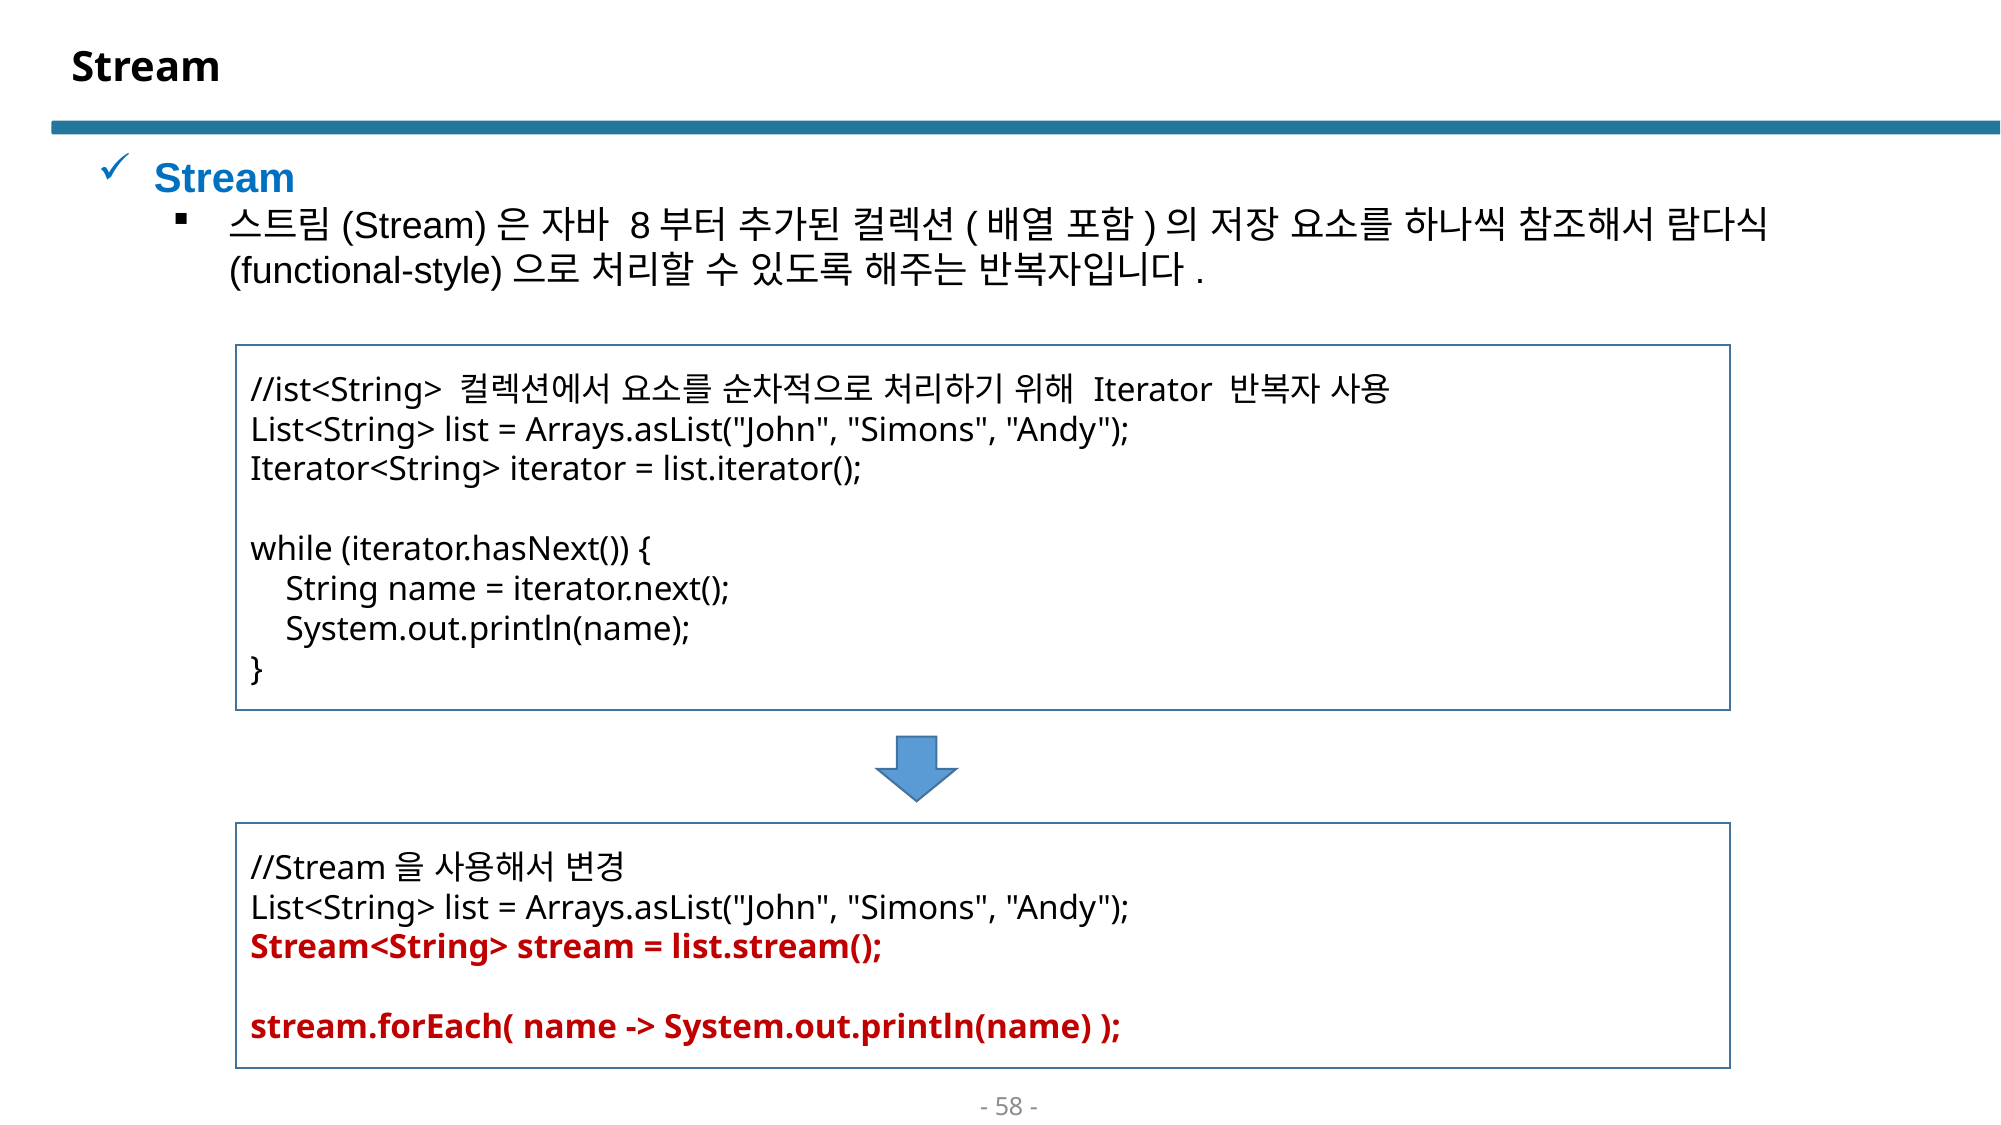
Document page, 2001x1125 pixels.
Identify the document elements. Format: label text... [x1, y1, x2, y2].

text_box Stream 스트림(Stream)은 자바 8부터 추가된 컬렉션(배열 포함)의 저장 요소를 하나씩 참조해서 람다식(functional-style)으로 처리할 수 있도록 해주는 반복자입니다. [82, 143, 1949, 299]
text_box [874, 735, 960, 803]
title Stream [56, 37, 1857, 109]
text_box //ist<String> 컬렉션에서 요소를 순차적으로 처리하기 위해 Iterator 반복자 사용 List<String> list = Arrays.asList("John", "Simons", "Andy"); Iterator<String> iterator = list.iterator(); while (iterator.hasNext()) { String name = iterator.next(); System.out.println(name); } [235, 344, 1731, 711]
text_box //Stream을 사용해서 변경 List<String> list = Arrays.asList("John", "Simons", "Andy"); Stream<String> stream = list.stream(); stream.forEach( name -> System.out.println(name) ); [235, 822, 1731, 1069]
slide_number - 58 - [778, 1090, 1246, 1125]
